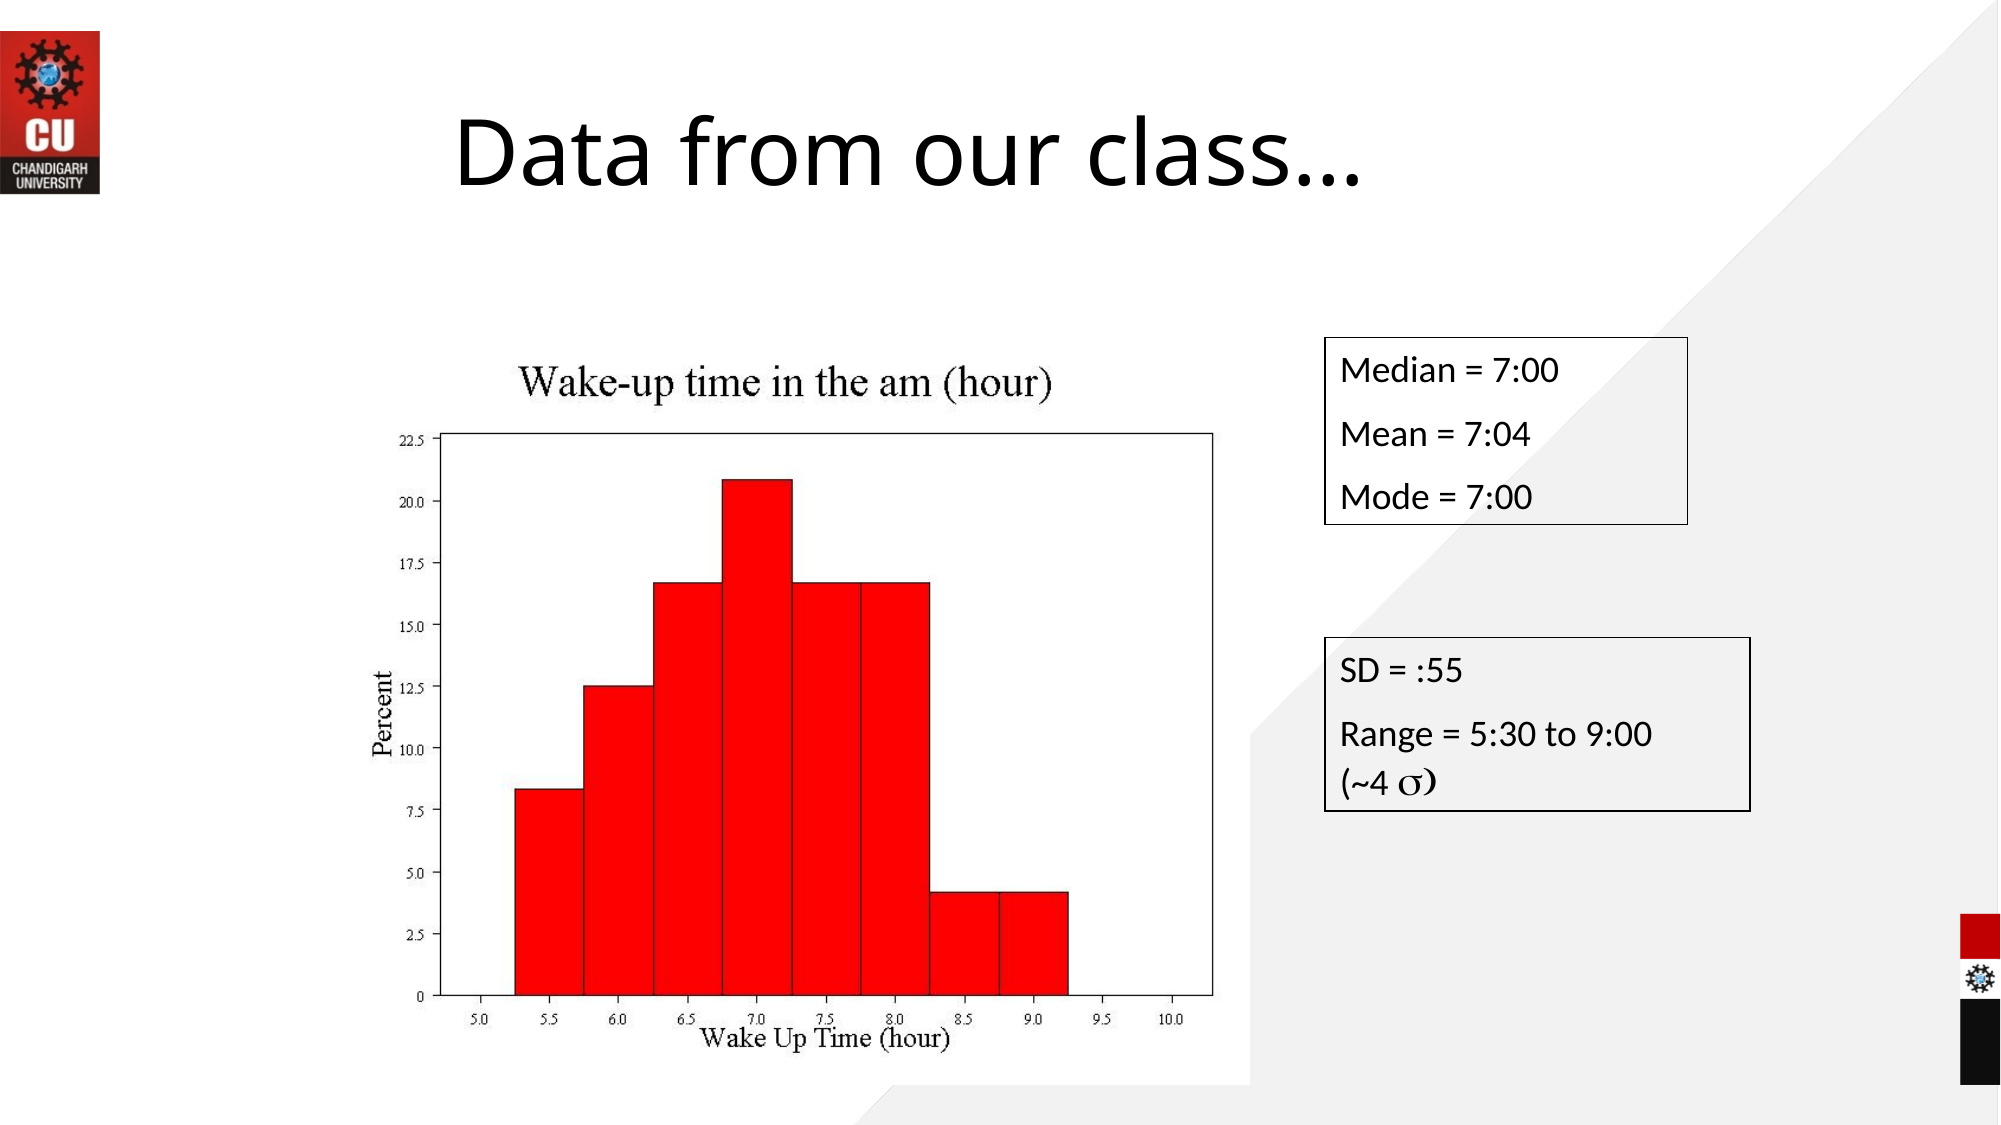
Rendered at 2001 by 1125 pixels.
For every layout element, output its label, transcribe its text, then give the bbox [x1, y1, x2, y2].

picture [0, 0, 2001, 1125]
text_box Median = 7:00 Mean = 7:04 Mode = 7:00 [1324, 337, 1688, 525]
text_box SD = :55 Range = 5:30 to 9:00 (~4 σ) [1325, 637, 1750, 812]
title Data from our class… [437, 87, 1716, 225]
